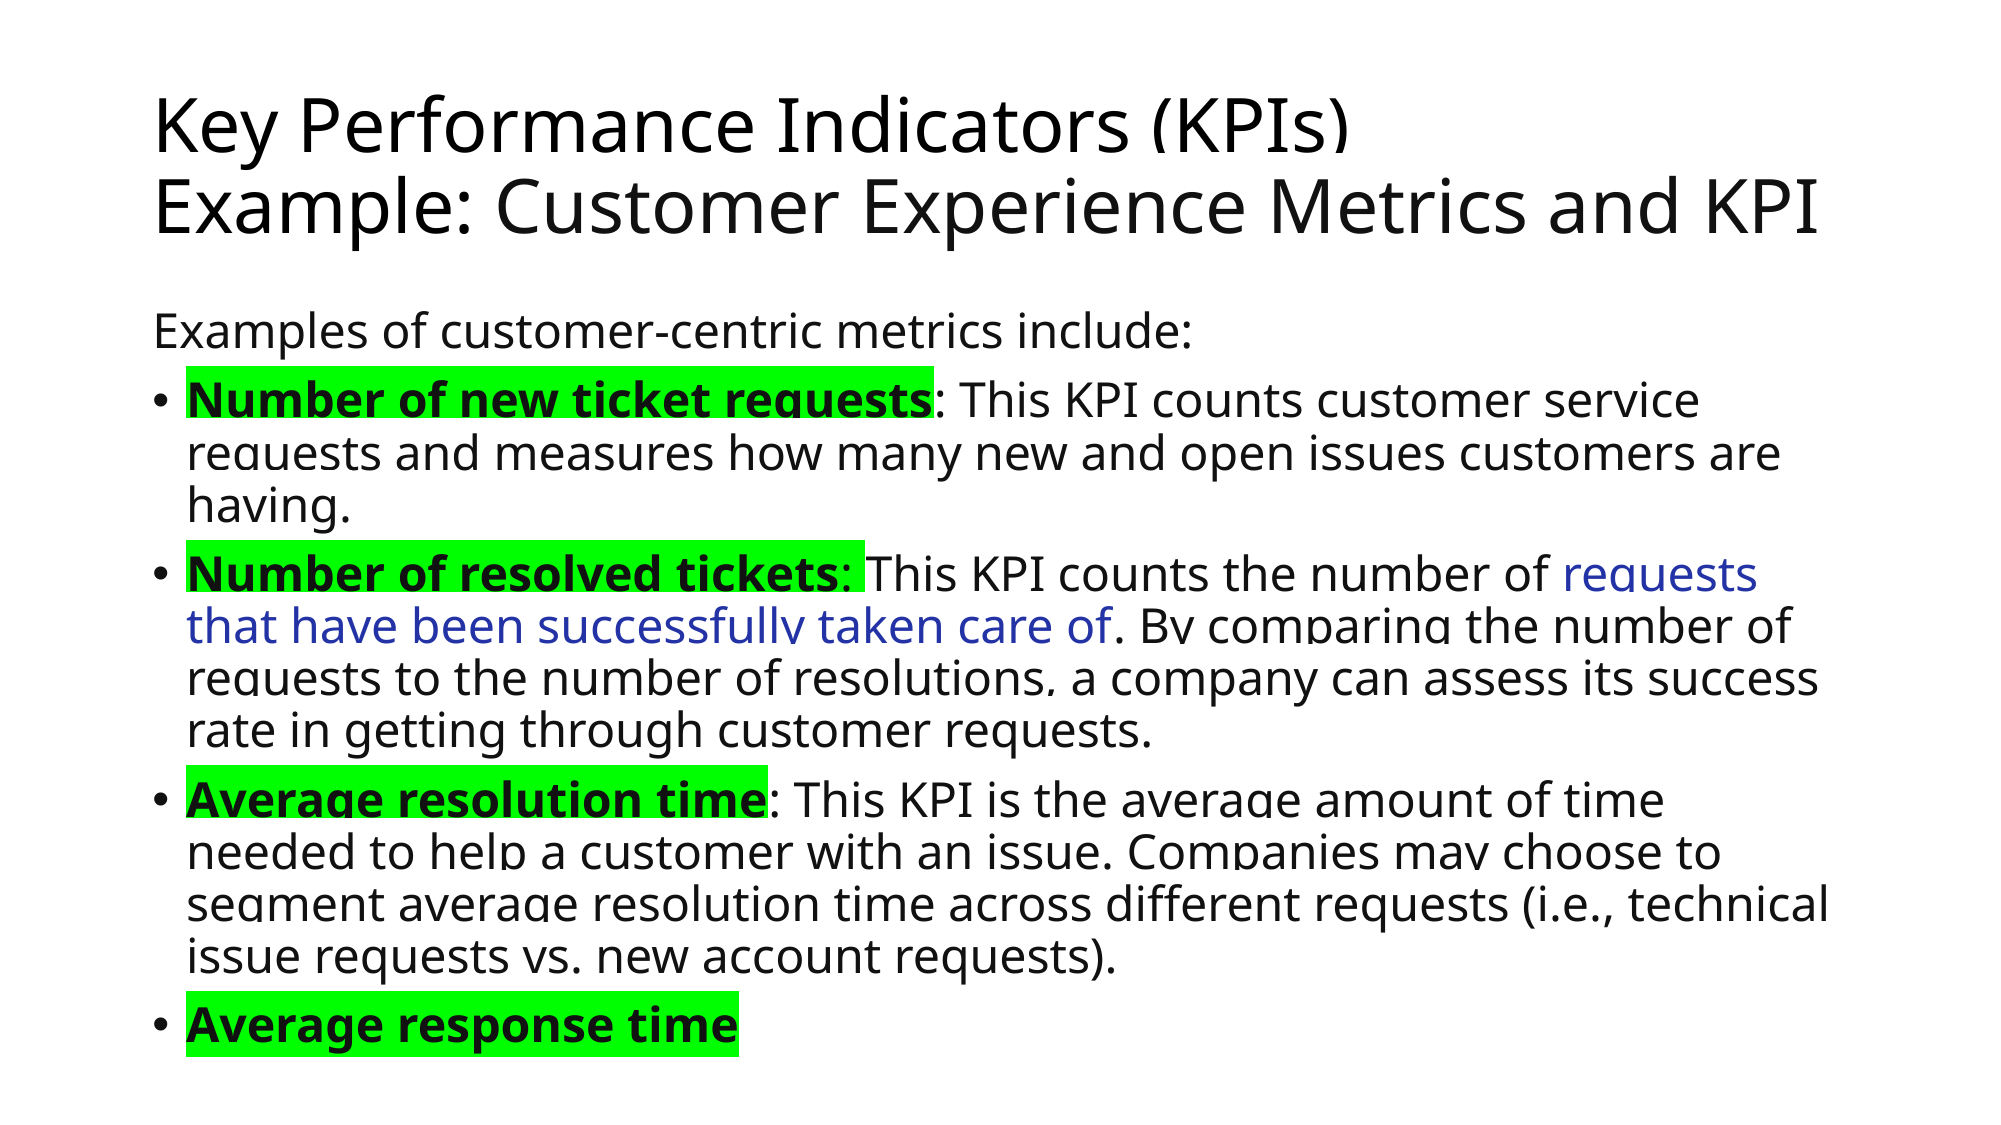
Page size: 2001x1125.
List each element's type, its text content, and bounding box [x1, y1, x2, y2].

title Key Performance Indicators (KPIs) Example: Customer Experience Metrics and KPI [137, 59, 1863, 278]
list Examples of customer-centric metrics include: Number of new ticket requests: This KPI counts customer service requests and measures how many new and open issues customers are having. Number of resolved tickets: This KPI counts the number of requests that have been successfully taken care of. By comparing the number of requests to the number of resolutions, a company can assess its success rate in getting through customer requests. Average resolution time: This KPI is the average amount of time needed to help a customer with an issue. Companies may choose to segment average resolution time across different requests (i.e., technical issue requests vs. new account requests). Average response time [137, 299, 1863, 1066]
